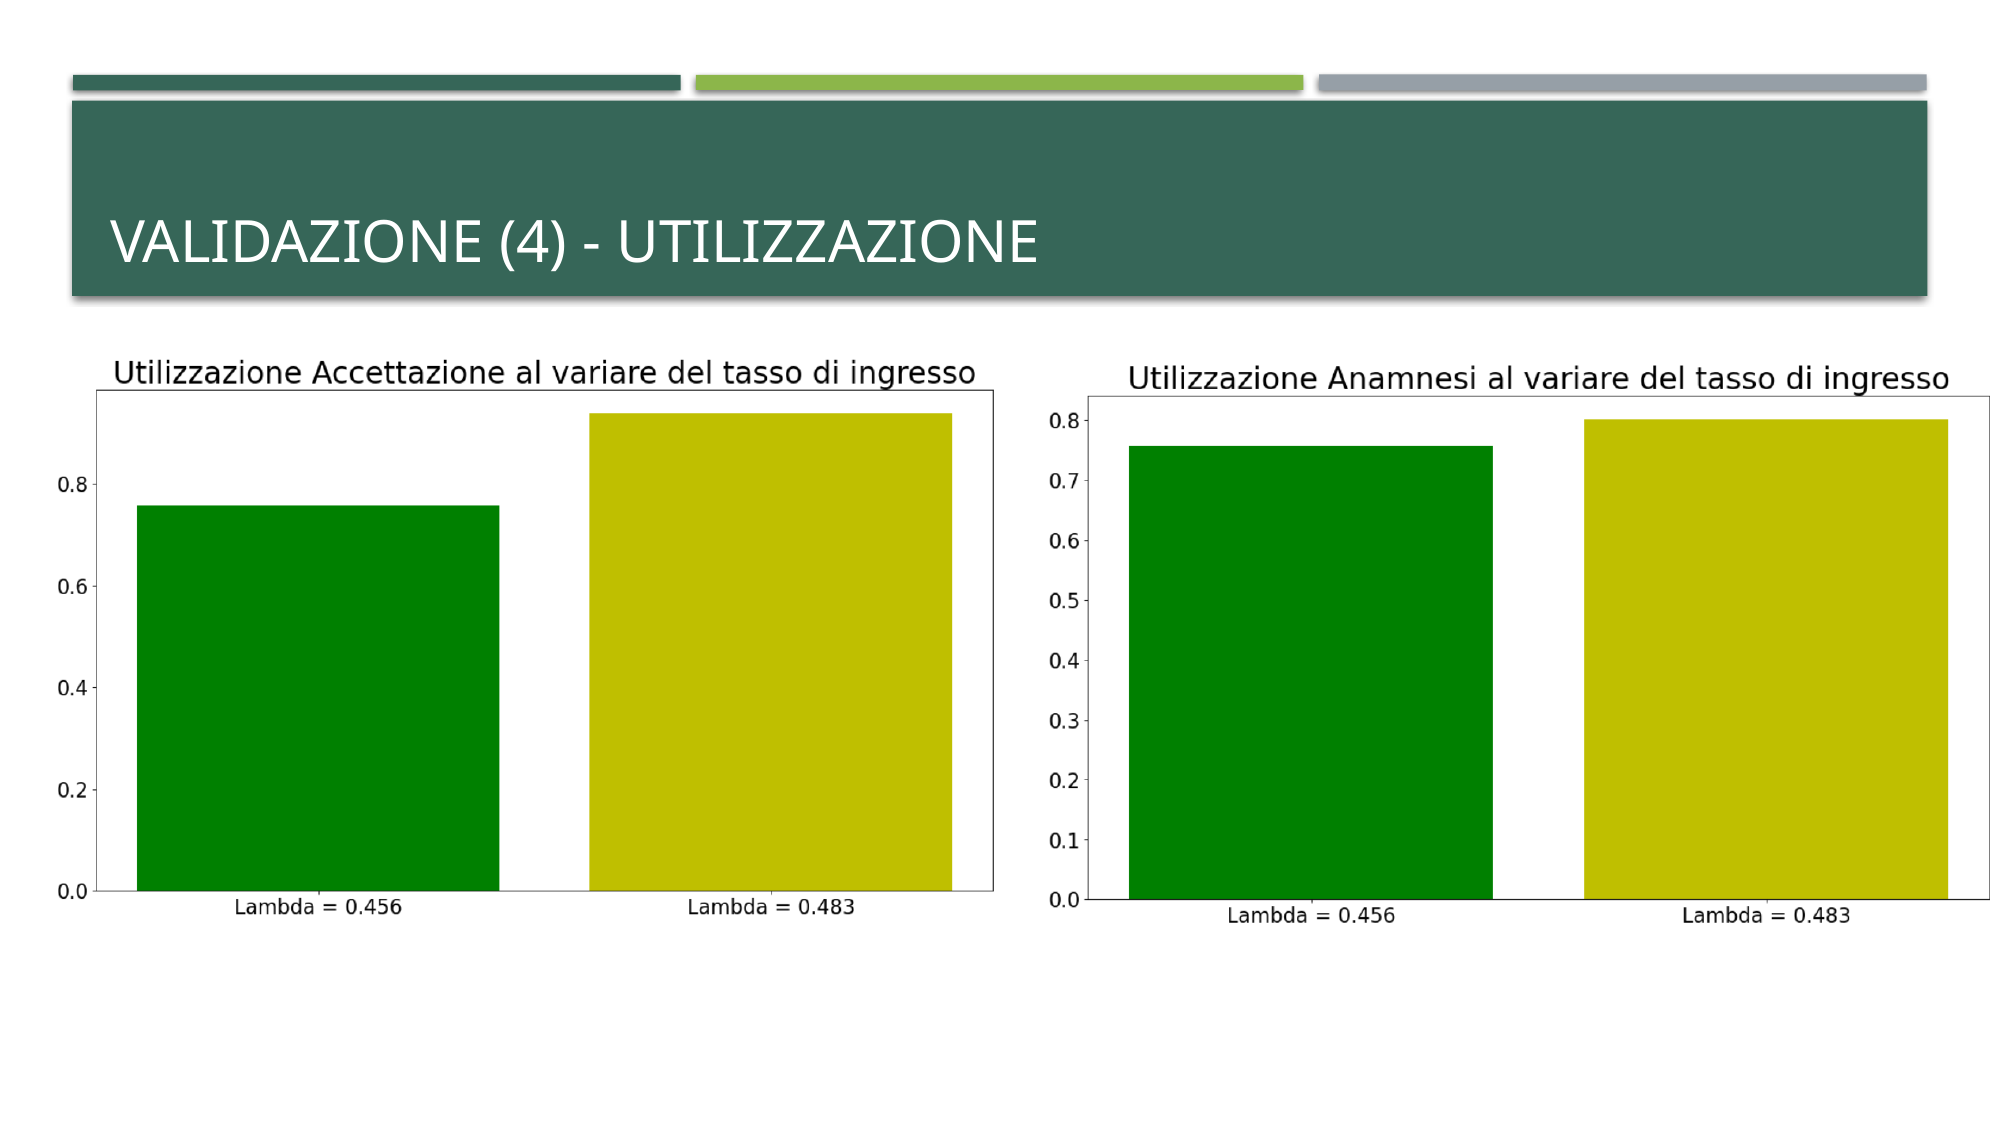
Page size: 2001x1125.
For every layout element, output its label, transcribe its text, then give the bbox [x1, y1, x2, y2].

picture [29, 342, 1030, 934]
picture [1045, 342, 2000, 936]
title Validazione (4) - utilizzazione [95, 115, 1905, 282]
